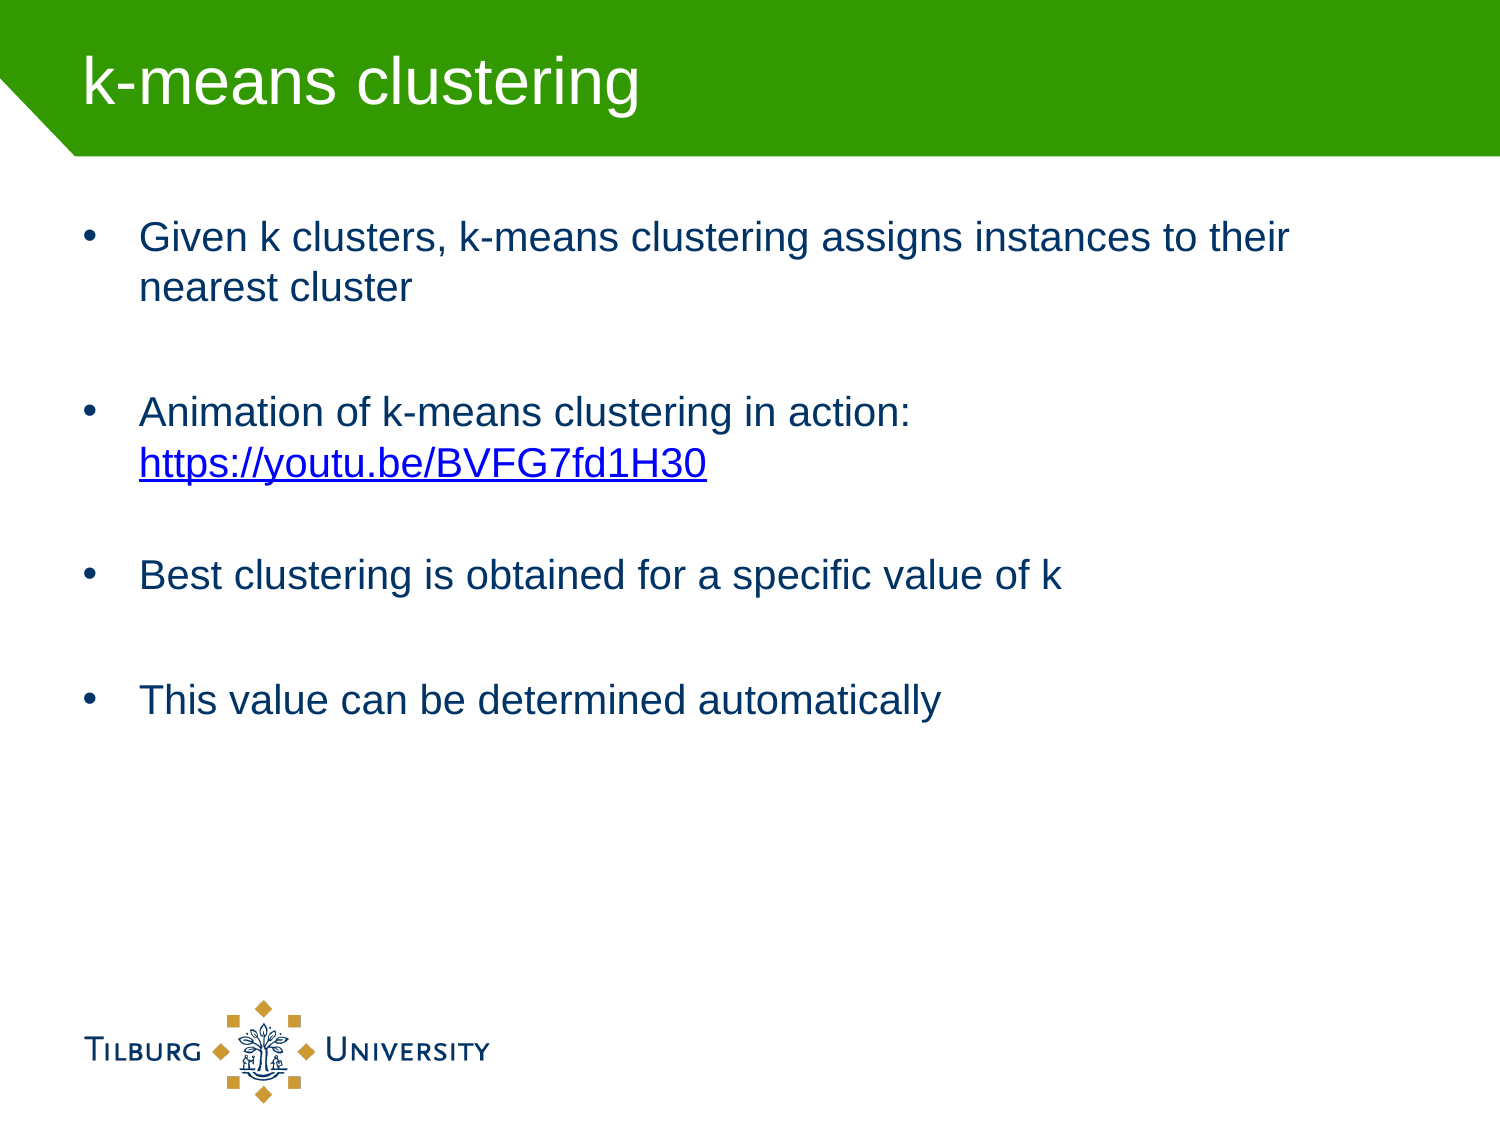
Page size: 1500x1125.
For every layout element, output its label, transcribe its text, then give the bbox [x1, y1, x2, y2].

list Given k clusters, k-means clustering assigns instances to their nearest cluster Animation of k-means clustering in action: https://youtu.be/BVFG7fd1H30 Best clustering is obtained for a specific value of k This value can be determined automatically [74, 202, 1426, 971]
title k-means clustering [74, 0, 1426, 157]
picture [78, 994, 495, 1111]
